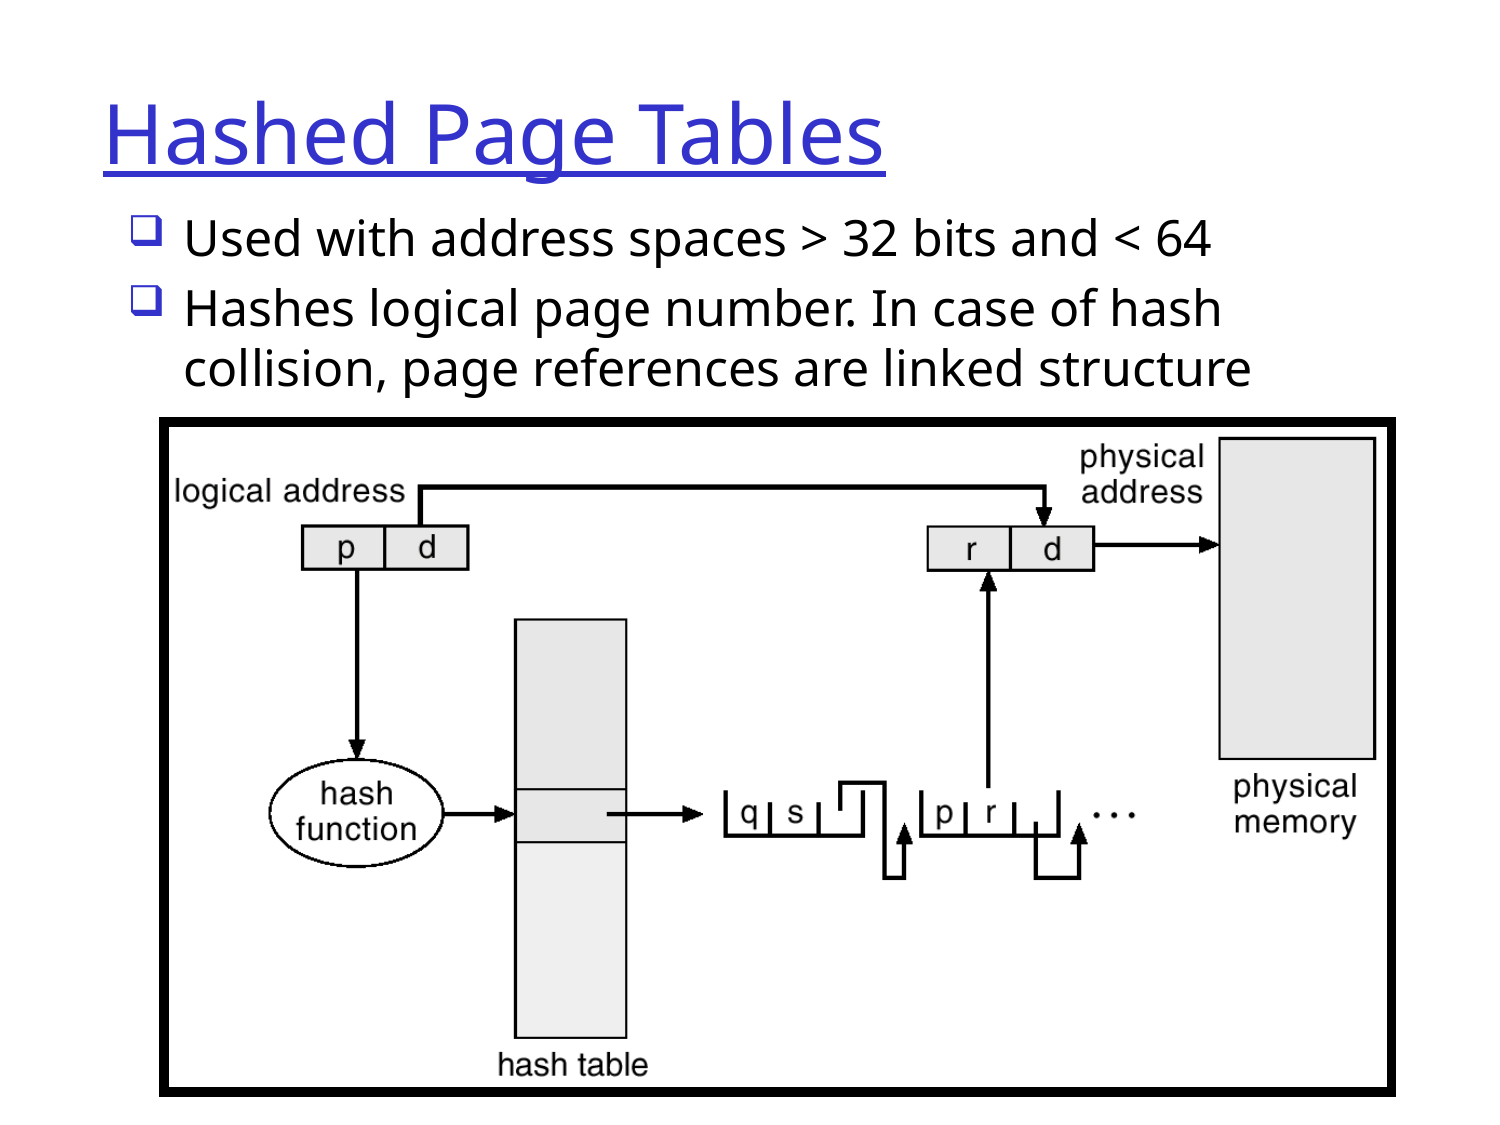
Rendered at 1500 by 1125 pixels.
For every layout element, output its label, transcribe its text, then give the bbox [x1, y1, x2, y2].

title Hashed Page Tables [87, 37, 1363, 225]
list Used with address spaces > 32 bits and < 64 Hashes logical page number. In case of hash collision, page references are linked structure [112, 199, 1388, 1013]
picture [168, 426, 1388, 1088]
